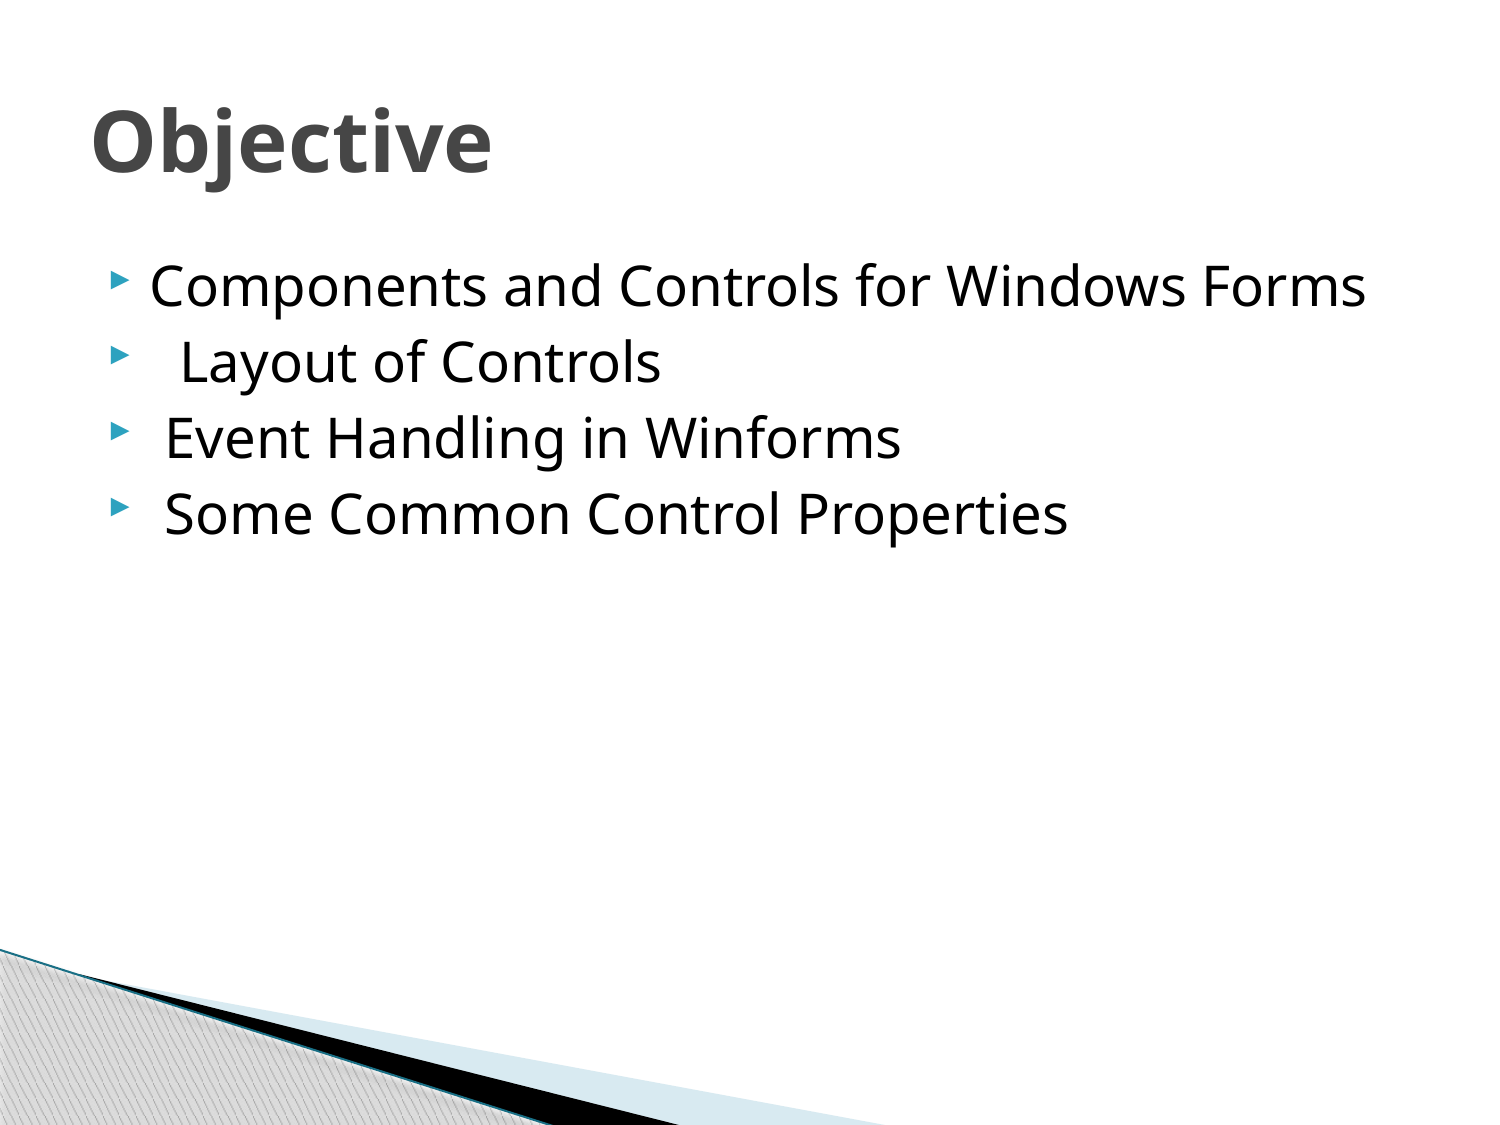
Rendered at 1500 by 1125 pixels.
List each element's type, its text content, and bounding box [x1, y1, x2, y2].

list Components and Controls for Windows Forms Layout of Controls Event Handling in Winforms Some Common Control Properties [75, 243, 1425, 986]
title Objective [75, 45, 1425, 233]
